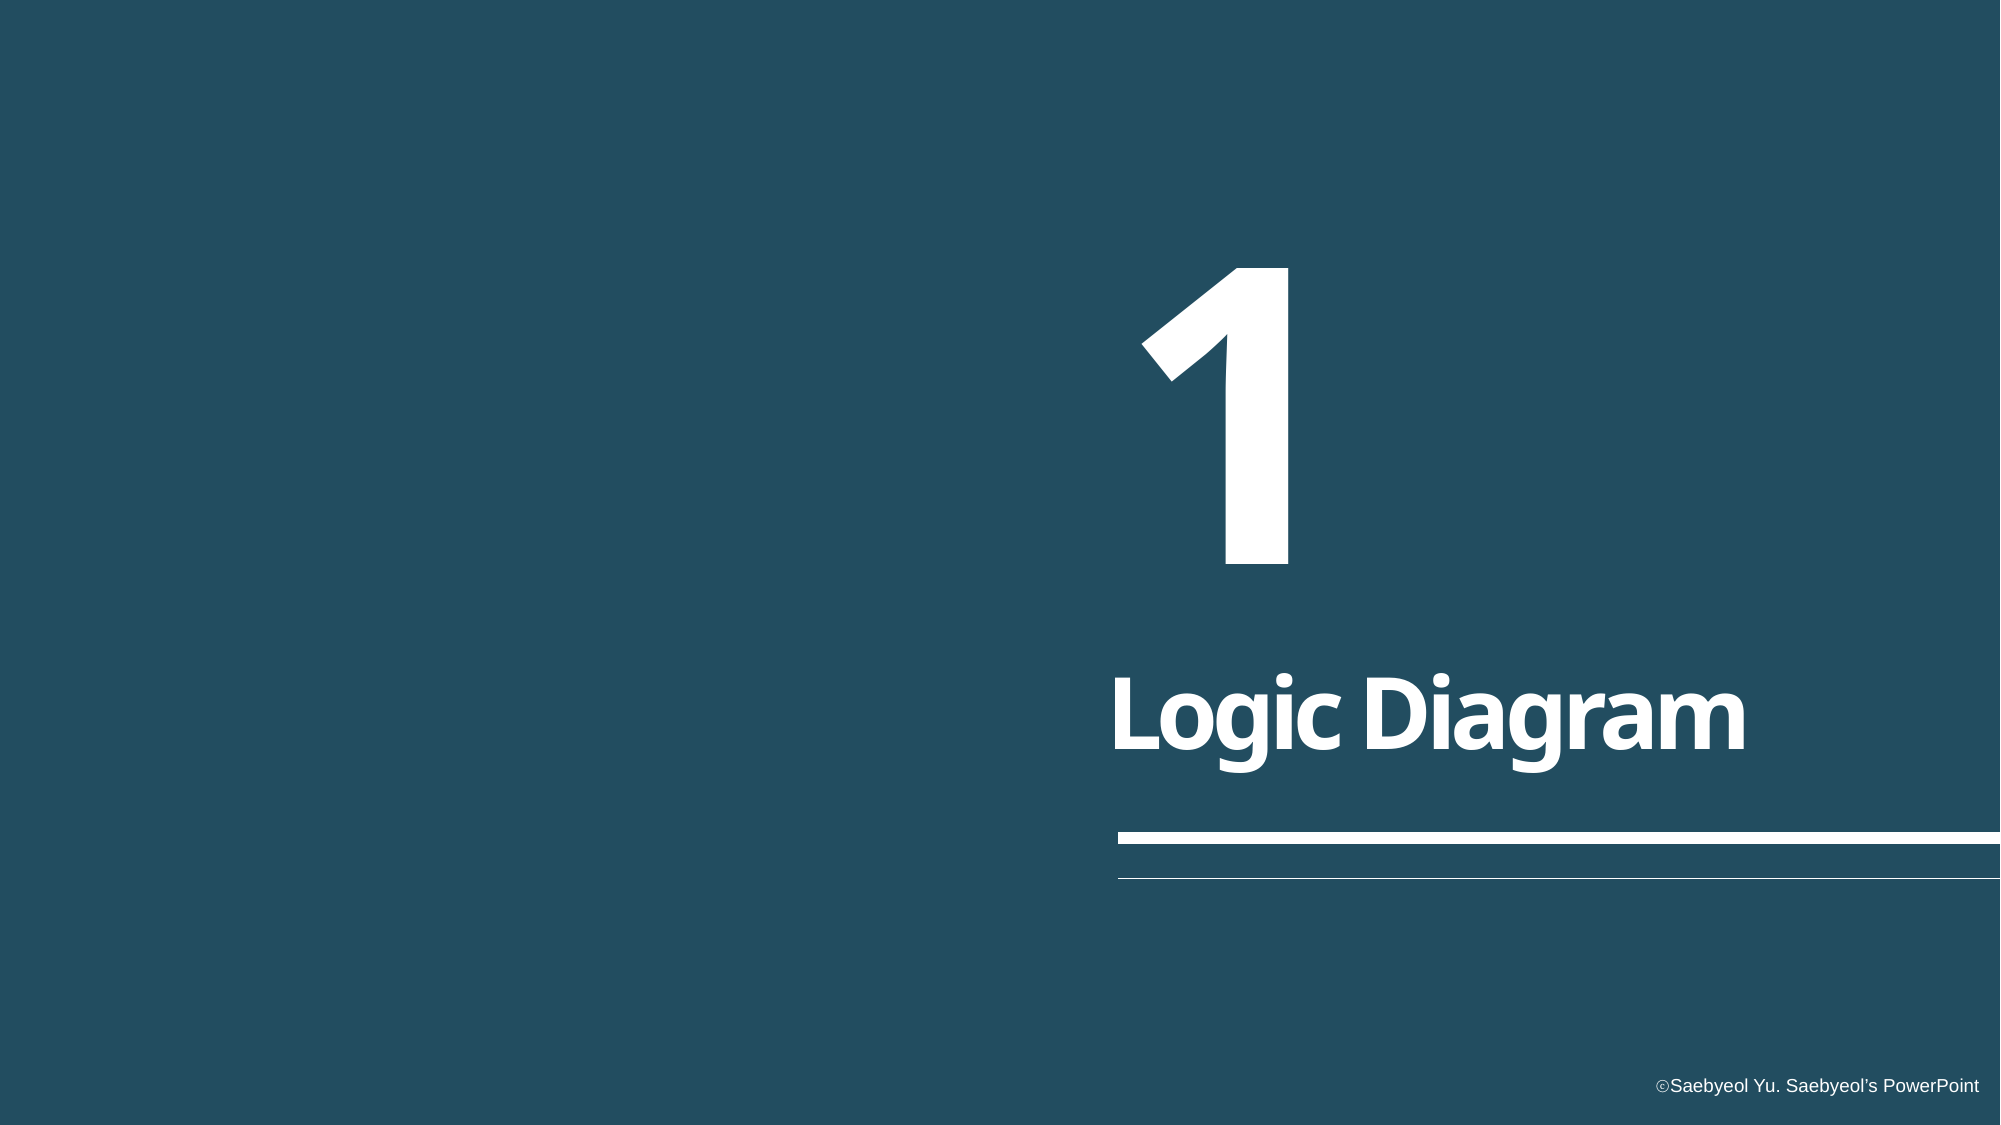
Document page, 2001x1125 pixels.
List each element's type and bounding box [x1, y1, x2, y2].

text_box [1118, 143, 2000, 879]
